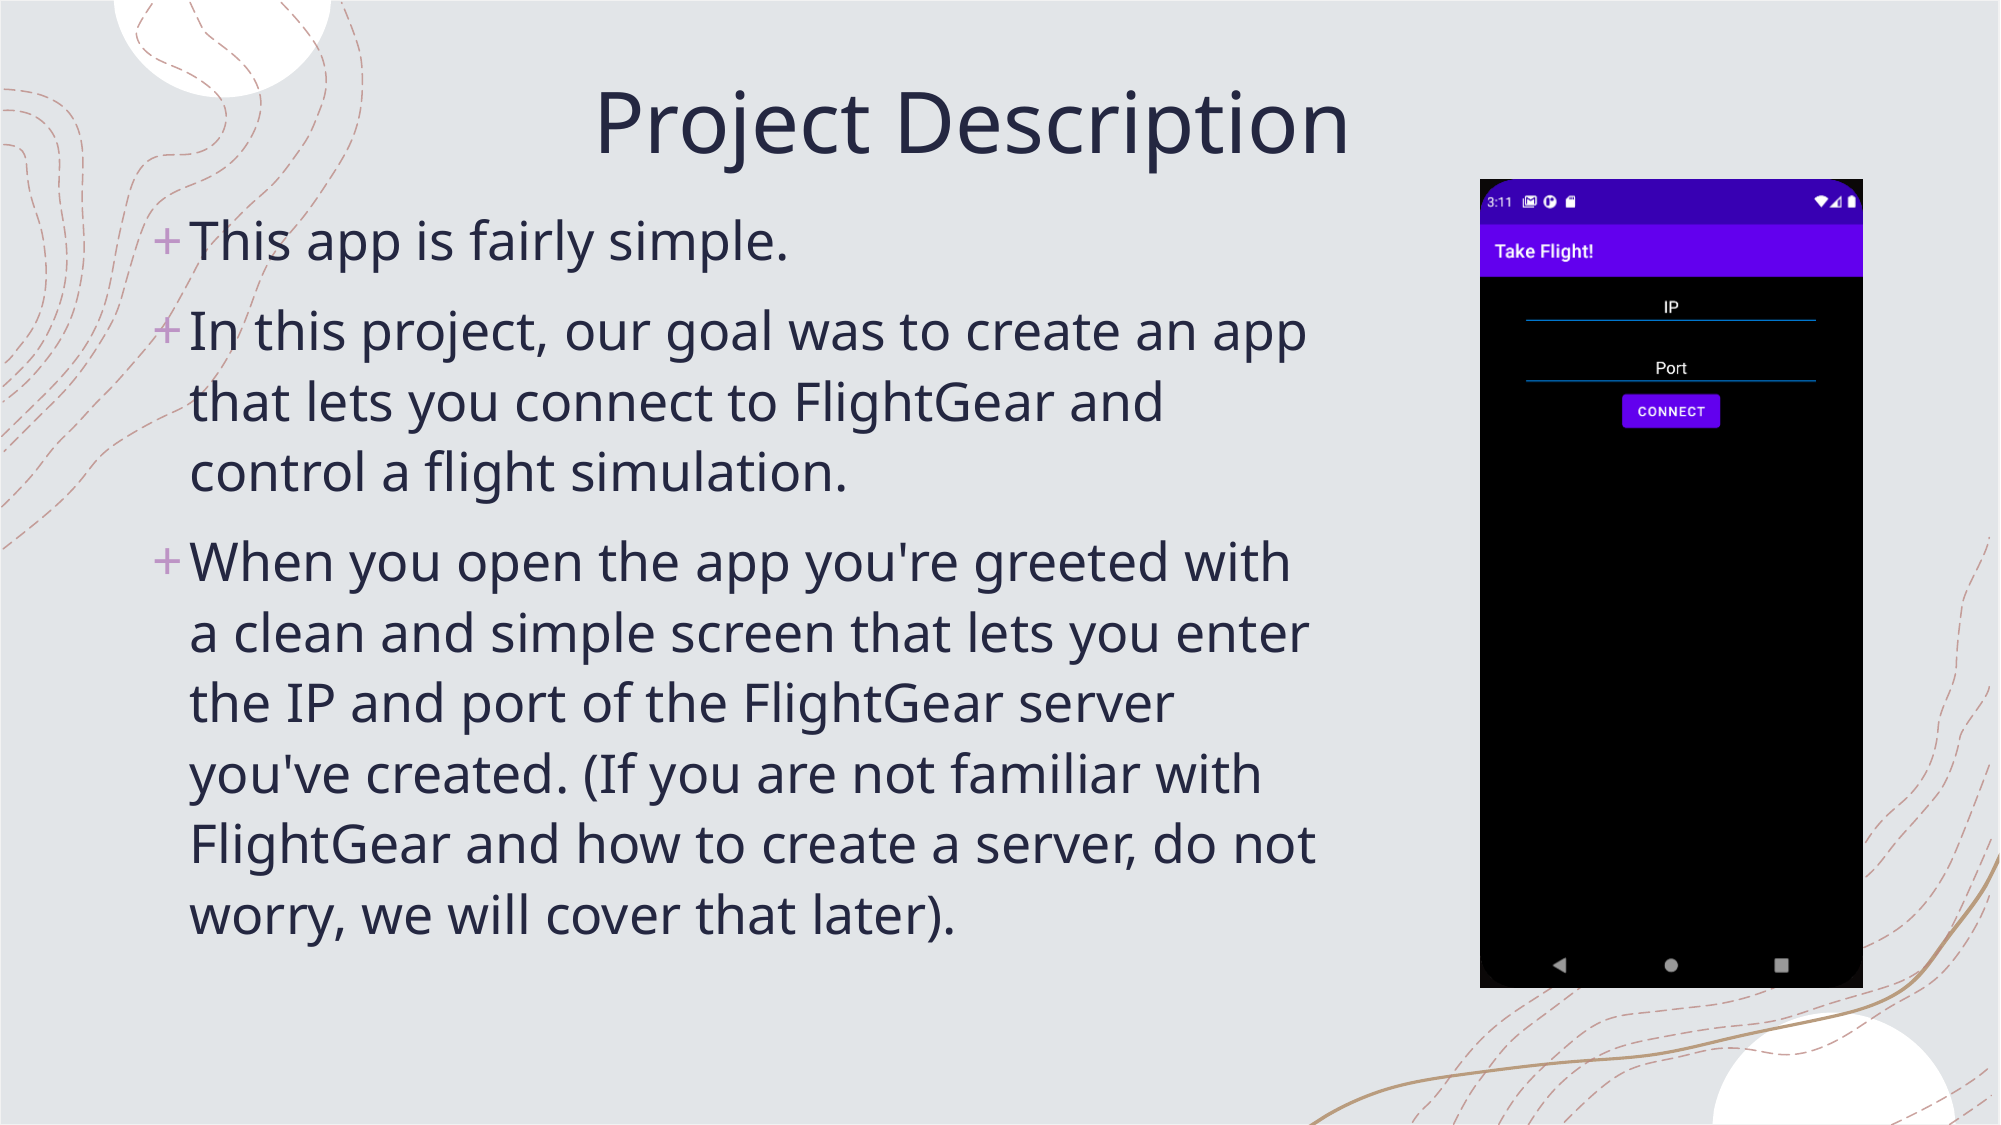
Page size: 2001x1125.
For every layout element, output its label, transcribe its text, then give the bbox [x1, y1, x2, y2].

list This app is fairly simple. In this project, our goal was to create an app that lets you connect to FlightGear and control a flight simulation. When you open the app you're greeted with a clean and simple screen that lets you enter the IP and port of the FlightGear server you've created. (If you are not familiar with FlightGear and how to create a server, do not worry, we will cover that later). [137, 193, 1344, 1014]
title Project Description [578, 59, 1372, 180]
picture [1480, 179, 1863, 988]
